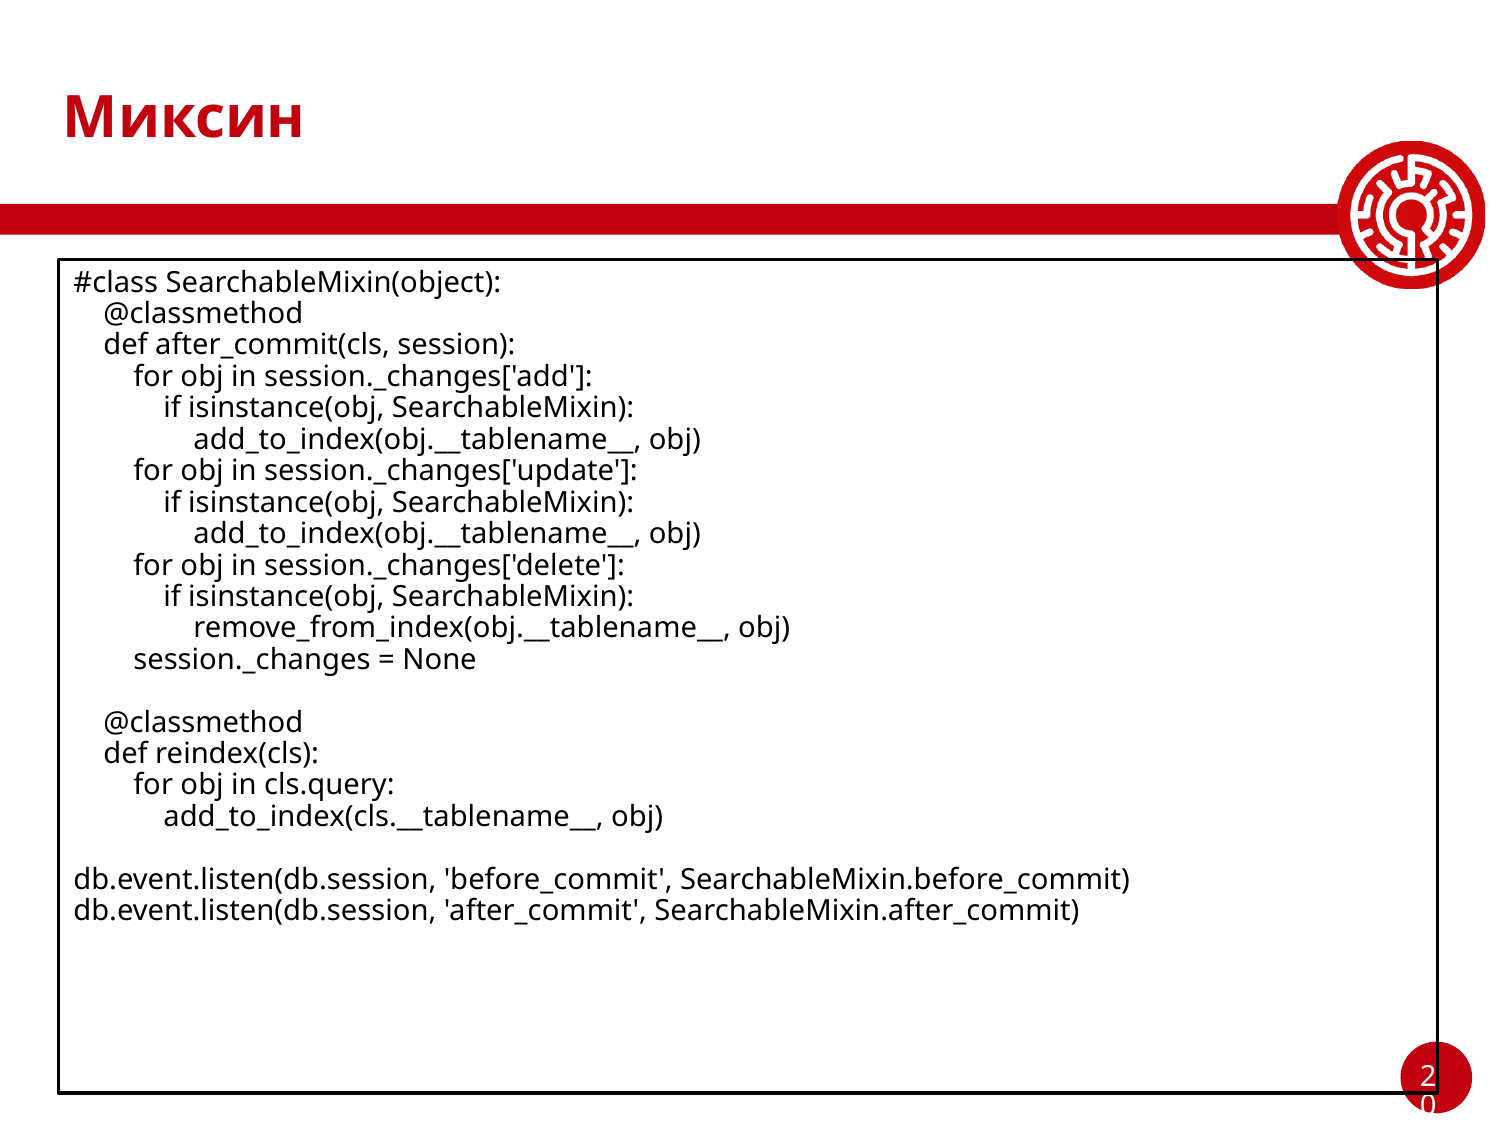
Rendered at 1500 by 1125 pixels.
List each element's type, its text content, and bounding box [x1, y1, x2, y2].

slide_number ‹#› [1404, 1047, 1468, 1108]
title Миксин [47, 42, 1281, 185]
picture [1337, 141, 1485, 289]
list #class SearchableMixin(object): @classmethod def after_commit(cls, session): for obj in session._changes['add']: if isinstance(obj, SearchableMixin): add_to_index(obj.__tablename__, obj) for obj in session._changes['update']: if isinstance(obj, SearchableMixin): add_to_index(obj.__tablename__, obj) for obj in session._changes['delete']: if isinstance(obj, SearchableMixin): remove_from_index(obj.__tablename__, obj) session._changes = None @classmethod def reindex(cls): for obj in cls.query: add_to_index(cls.__tablename__, obj) db.event.listen(db.session, 'before_commit', SearchableMixin.before_commit) db.event.listen(db.session, 'after_commit', SearchableMixin.after_commit) [58, 259, 1438, 1094]
